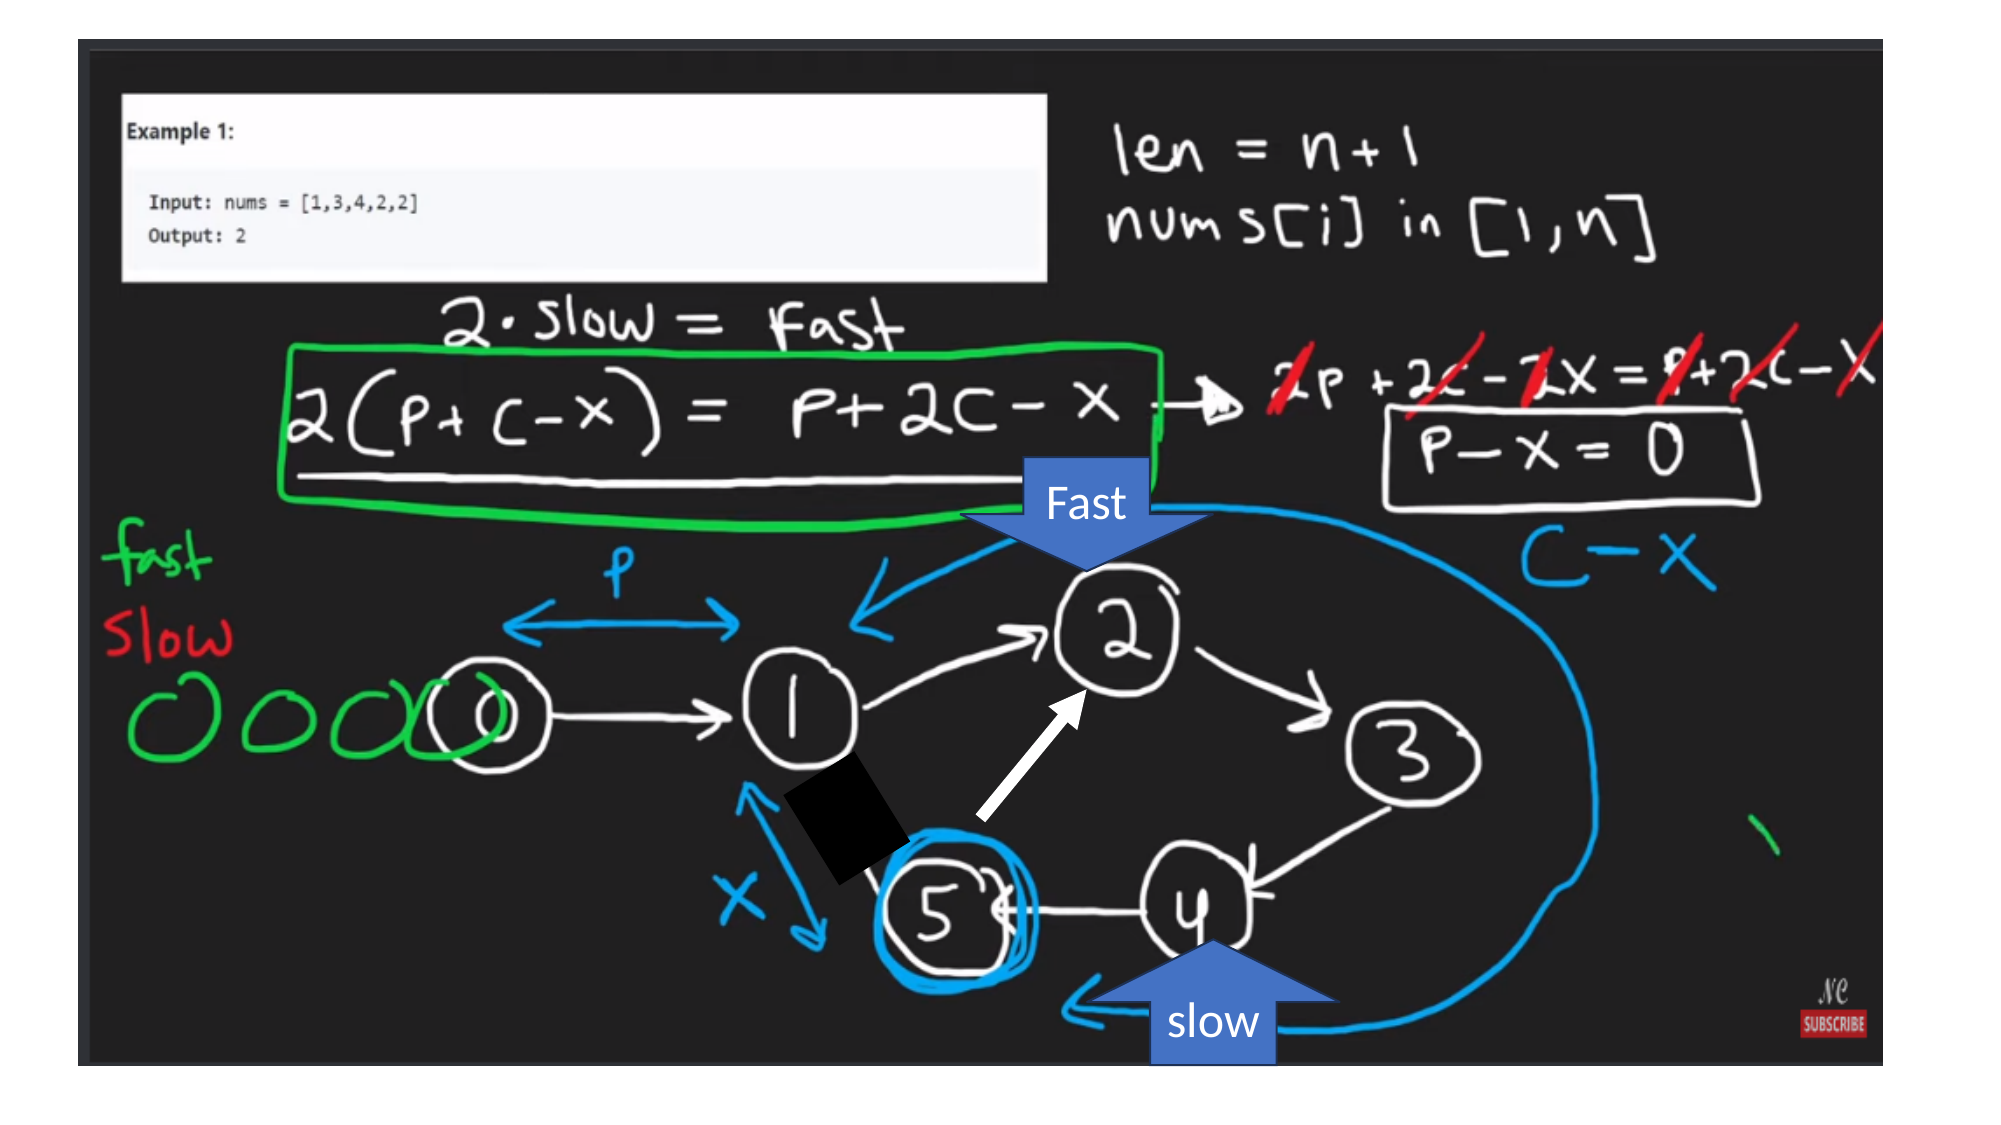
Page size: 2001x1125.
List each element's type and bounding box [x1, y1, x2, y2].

list [78, 39, 1883, 1066]
text_box [980, 689, 1087, 819]
